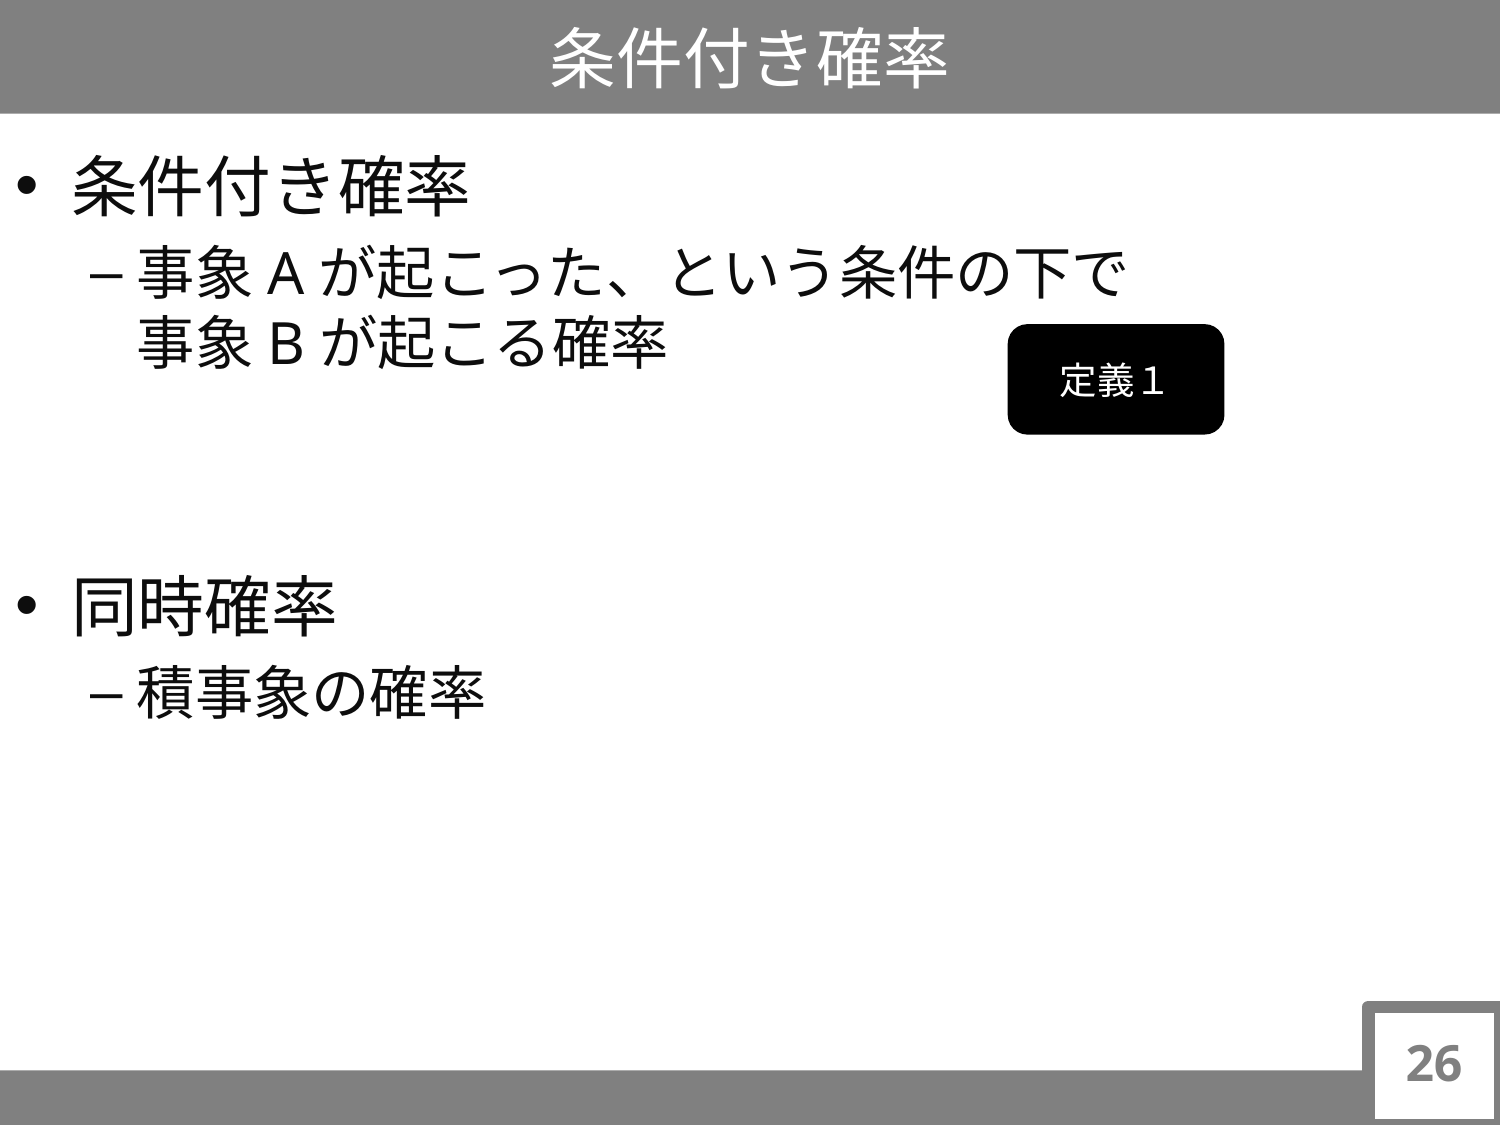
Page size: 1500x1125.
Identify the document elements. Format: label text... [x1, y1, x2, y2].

slide_number 26 [1362, 1001, 1500, 1125]
title 条件付き確率 [0, 0, 1500, 114]
text_box 定義１ [1007, 324, 1225, 435]
